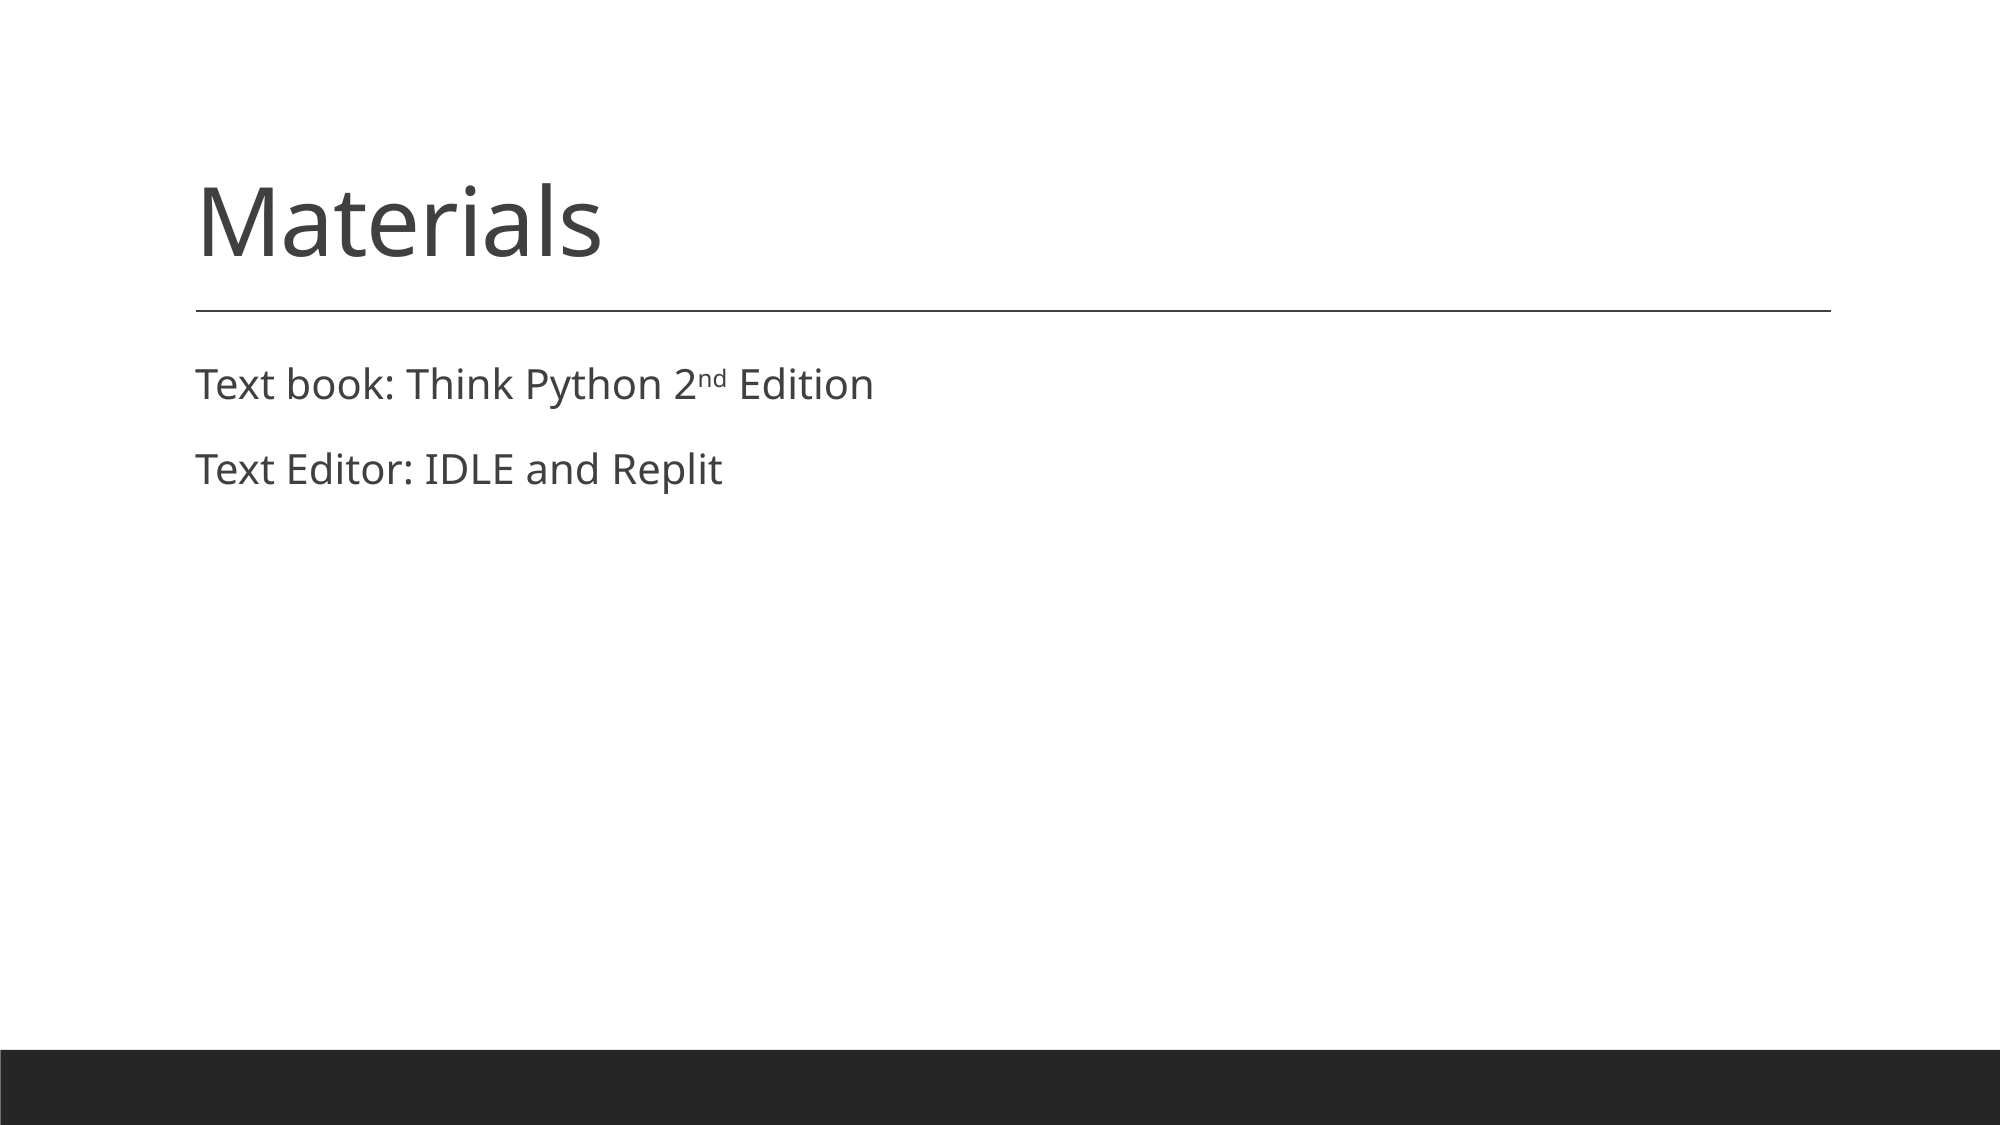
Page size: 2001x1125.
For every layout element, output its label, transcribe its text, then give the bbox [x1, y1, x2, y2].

list Text book: Think Python 2nd Edition Text Editor: IDLE and Replit [180, 345, 1830, 963]
title Materials [180, 47, 1830, 285]
